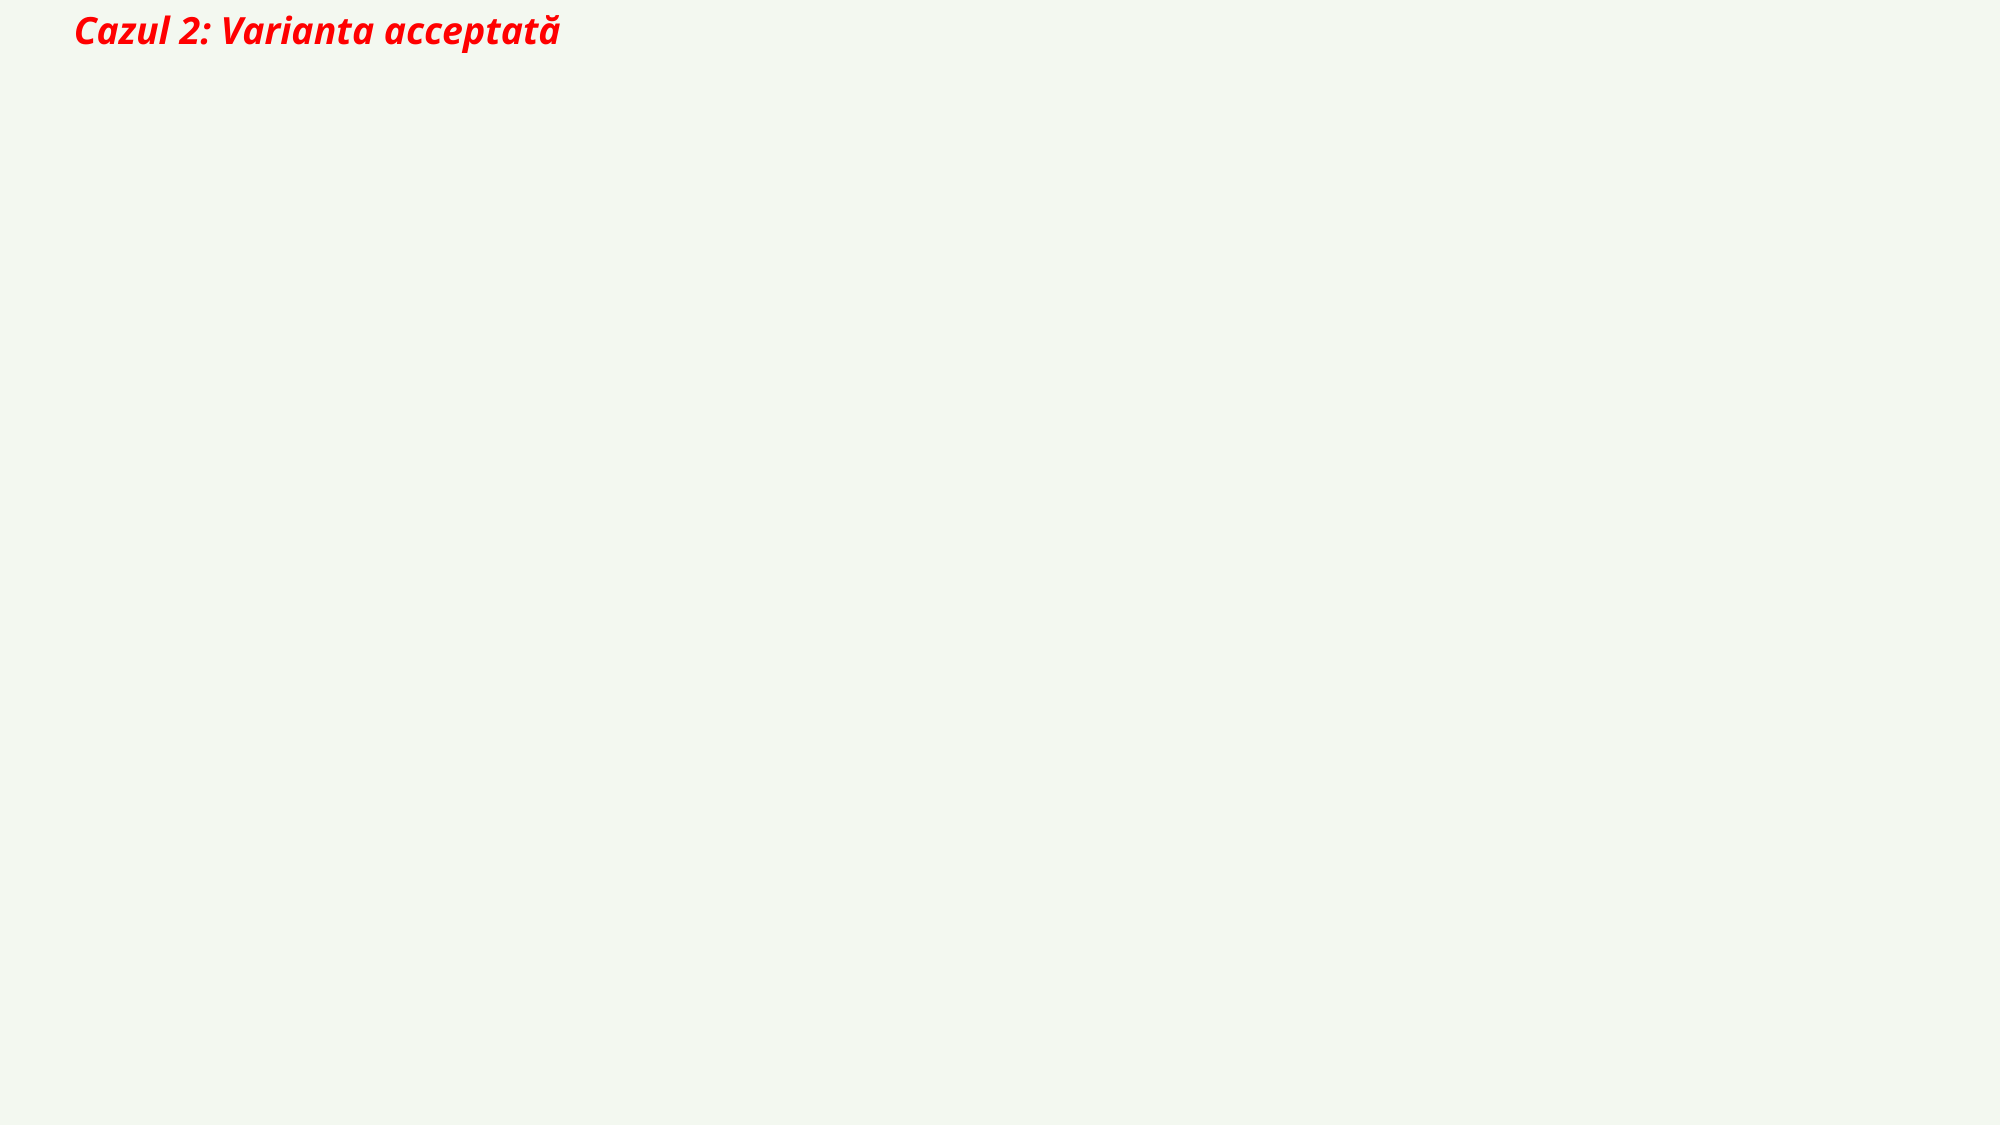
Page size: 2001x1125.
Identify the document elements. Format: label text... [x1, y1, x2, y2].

text_box Cazul 2: Varianta acceptată [58, 0, 606, 60]
